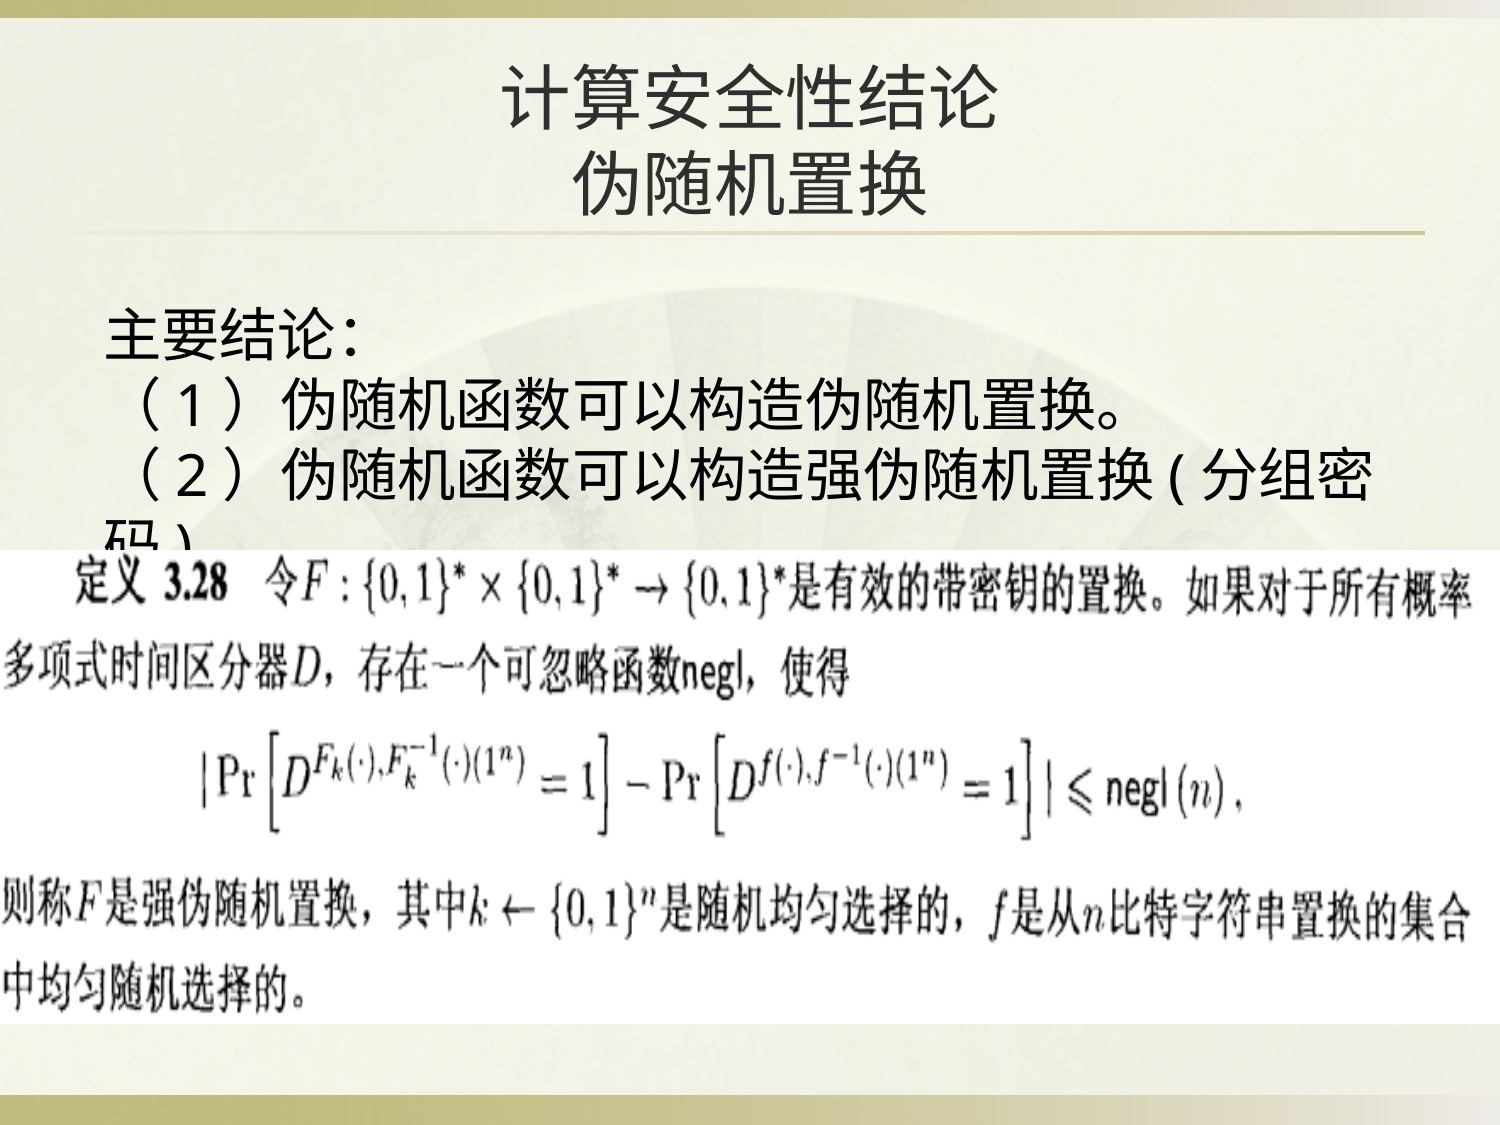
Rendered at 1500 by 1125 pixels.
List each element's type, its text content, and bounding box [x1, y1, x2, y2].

text_box 主要结论： （1）伪随机函数可以构造伪随机置换。 （2）伪随机函数可以构造强伪随机置换(分组密码)。 [88, 290, 1440, 550]
picture [0, 550, 1500, 1024]
title 计算安全性结论 伪随机置换 [75, 45, 1425, 233]
